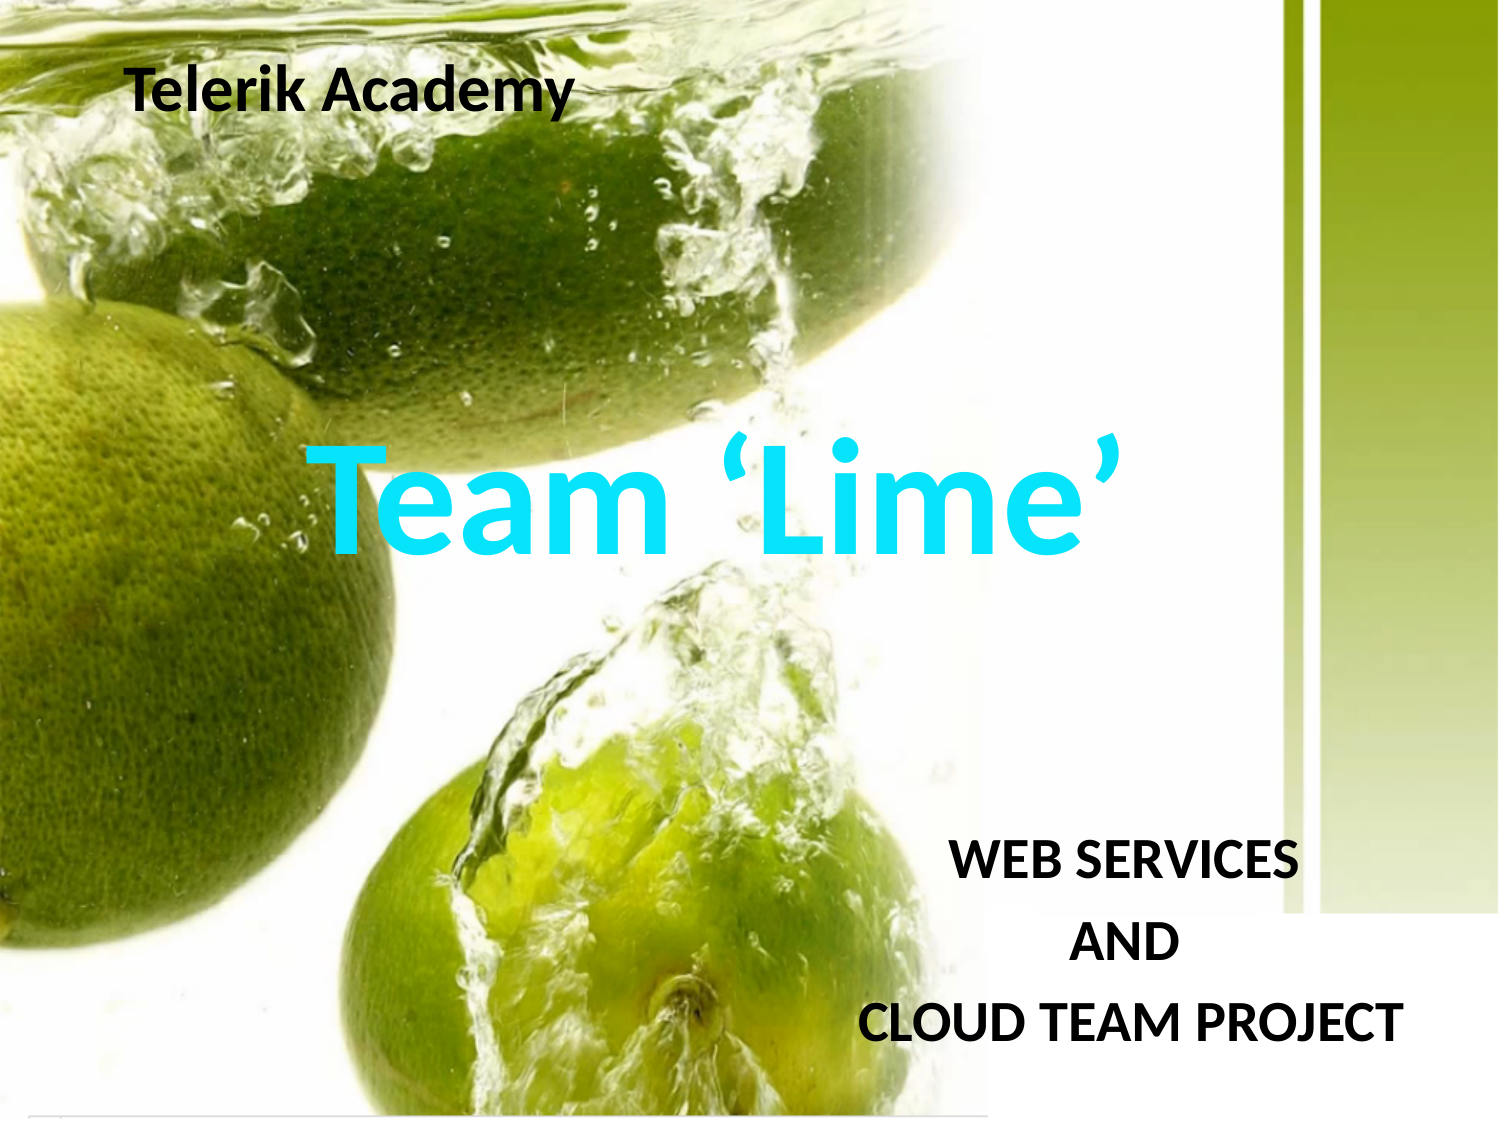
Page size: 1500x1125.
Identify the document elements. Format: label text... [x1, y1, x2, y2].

picture [0, 0, 1500, 1125]
text_box Telerik Academy [37, 37, 663, 133]
subtitle WEB SERVICES AND CLOUD TEAM PROJECT [750, 812, 1500, 1088]
title Team ‘Lime’ [150, 324, 1286, 650]
